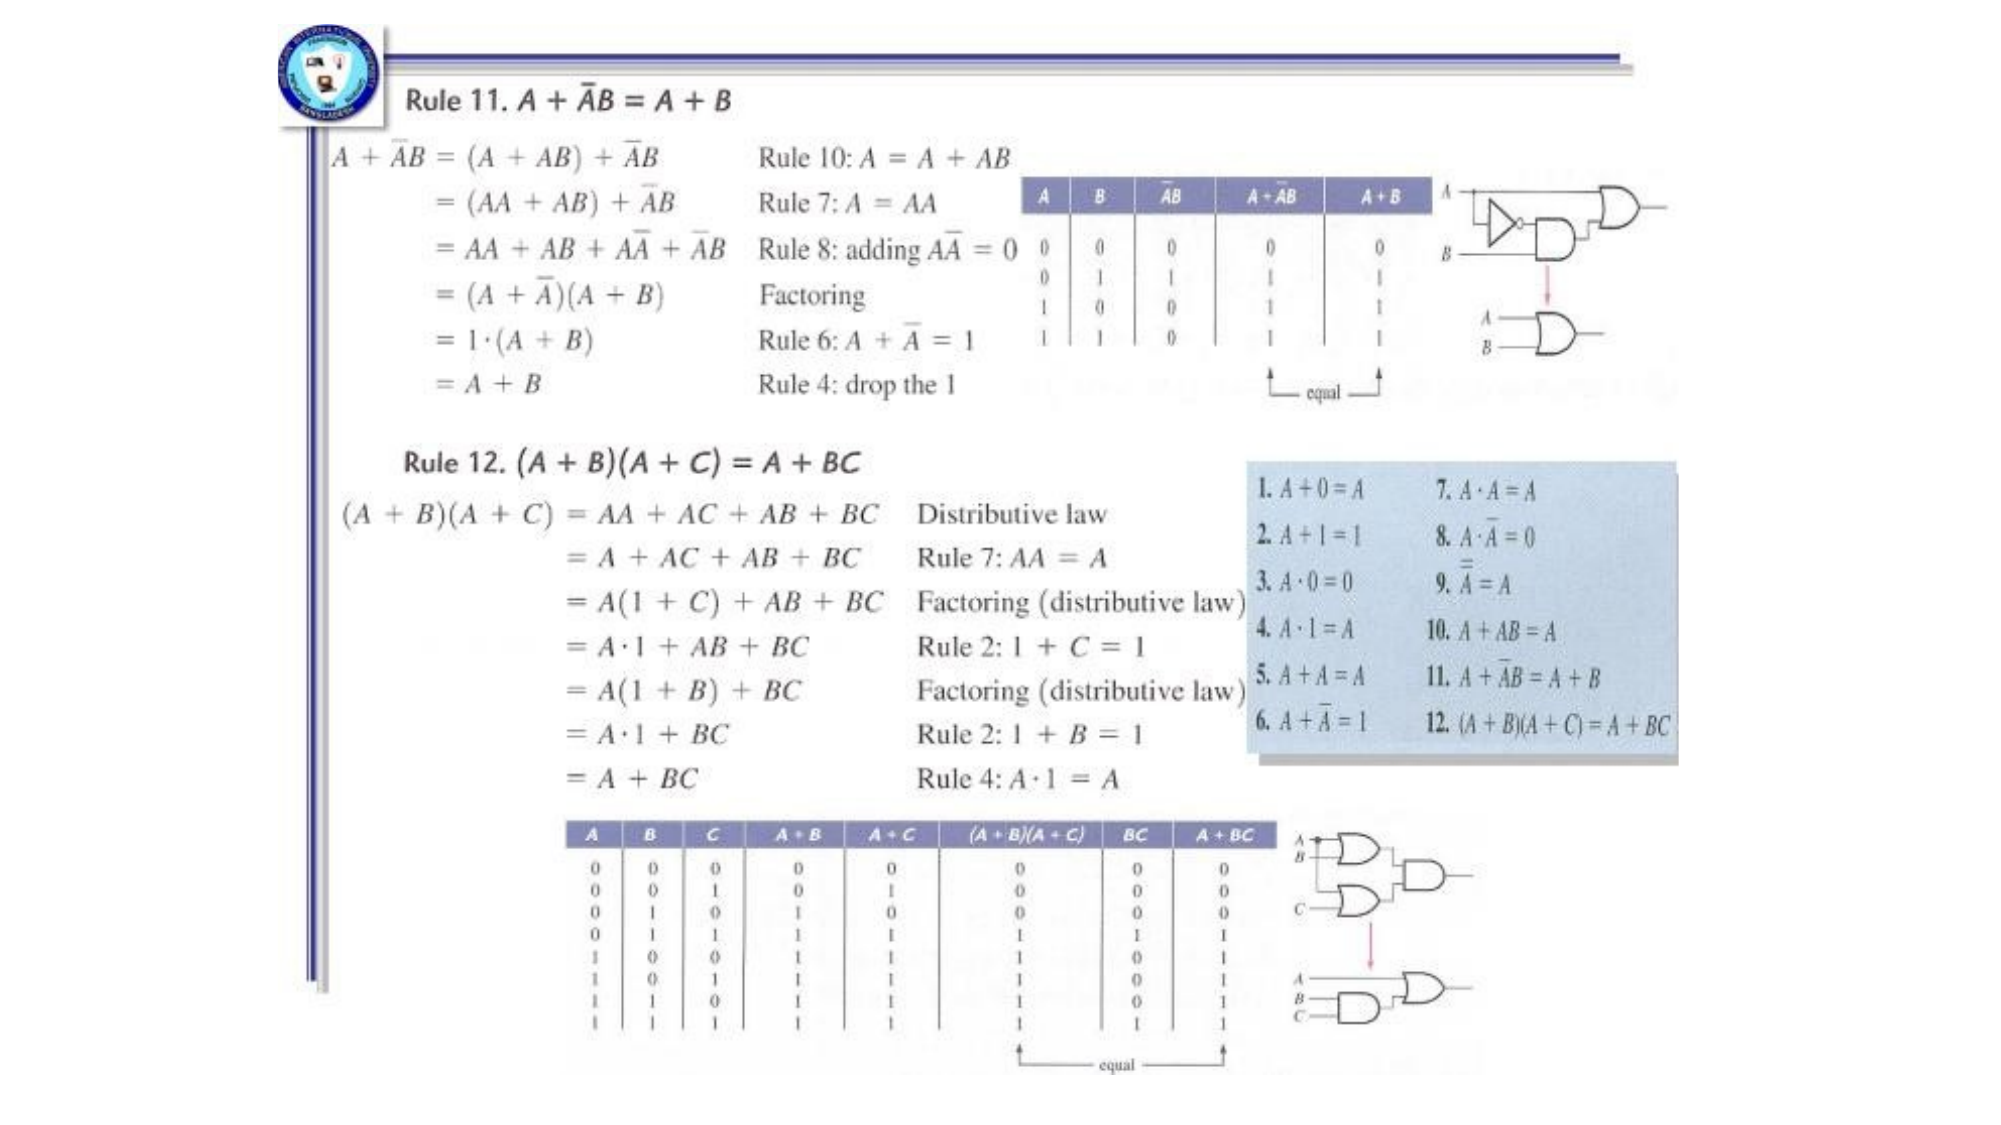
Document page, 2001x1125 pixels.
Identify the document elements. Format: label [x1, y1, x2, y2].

text_box [277, 24, 1679, 1075]
